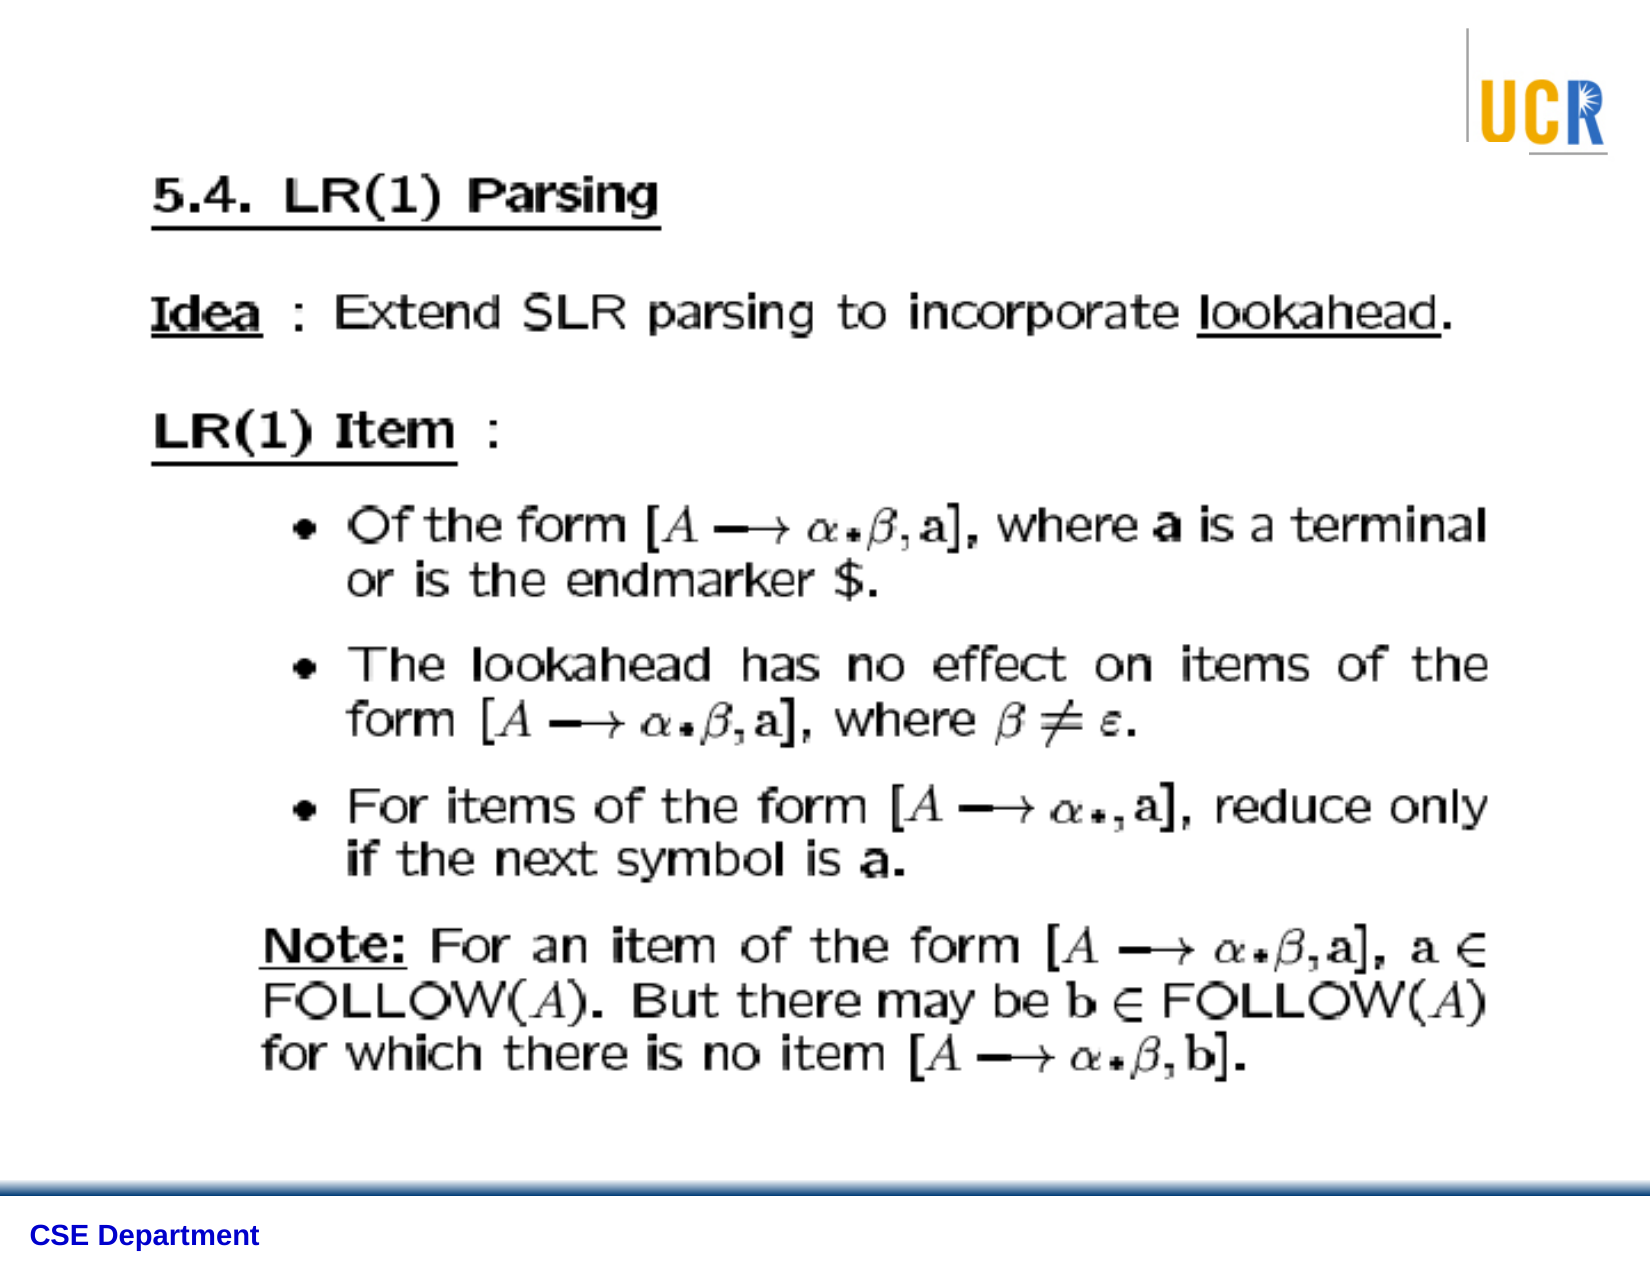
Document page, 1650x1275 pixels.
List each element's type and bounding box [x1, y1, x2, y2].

picture [113, 0, 1650, 1128]
